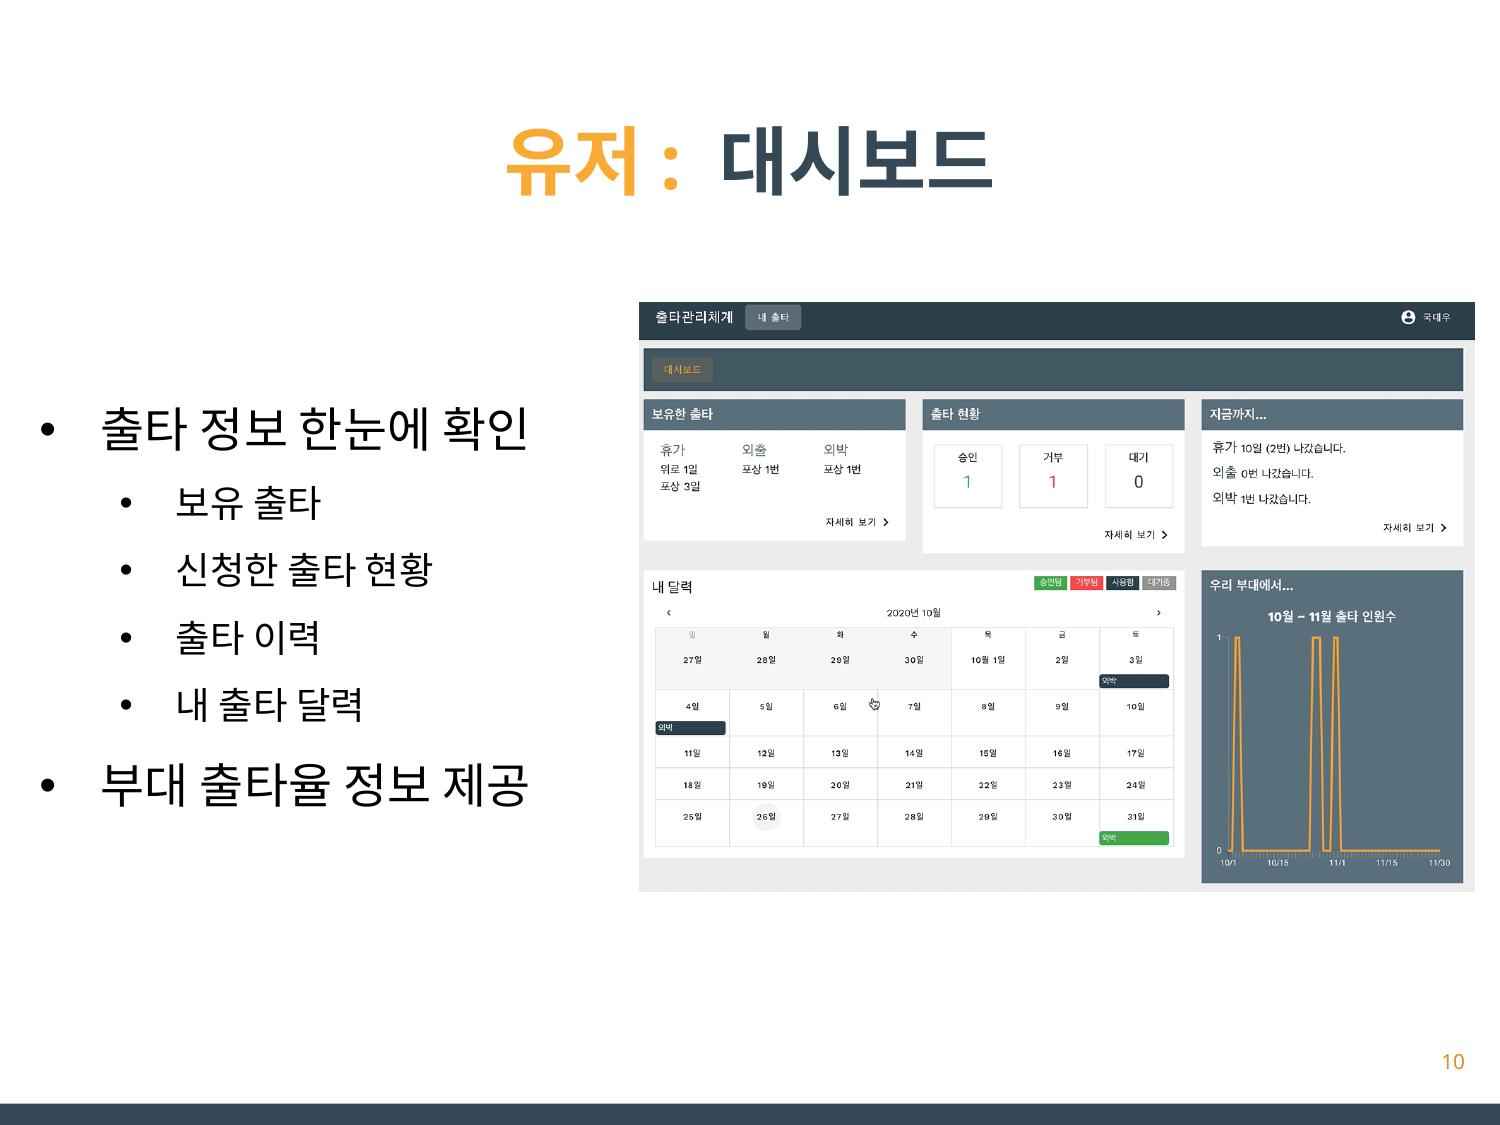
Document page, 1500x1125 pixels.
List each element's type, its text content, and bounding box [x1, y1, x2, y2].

picture [639, 301, 1476, 892]
text_box 출타 정보 한눈에 확인 보유 출타 신청한 출타 현황 출타 이력 내 출타 달력 부대 출타율 정보 제공 [10, 356, 665, 960]
title 유저: 대시보드 [10, 99, 1490, 254]
slide_number 10 [1389, 1019, 1480, 1106]
